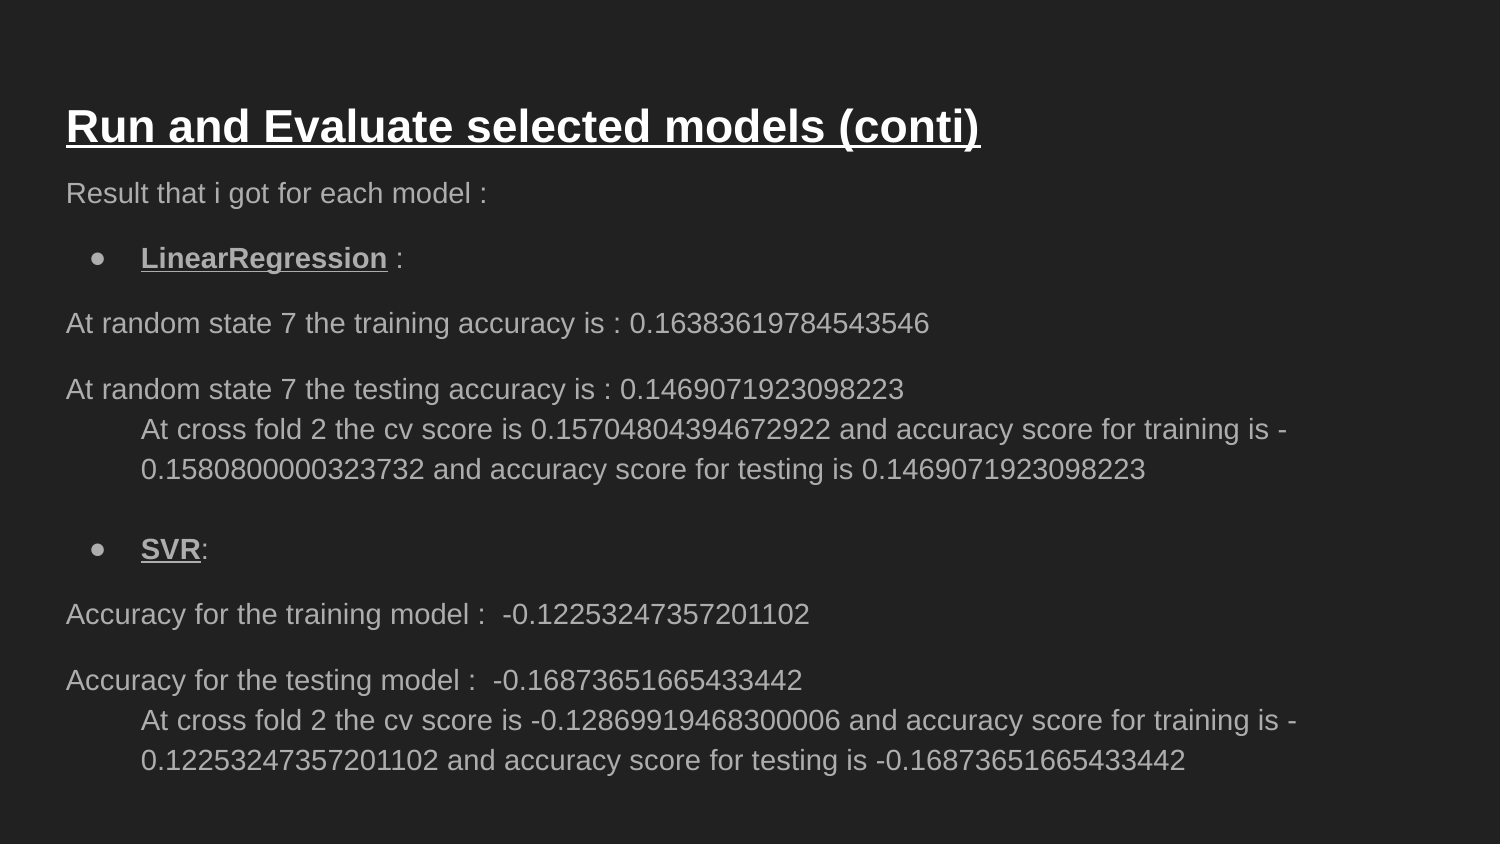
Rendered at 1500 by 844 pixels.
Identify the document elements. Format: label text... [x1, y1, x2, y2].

text_box Result that i got for each model : LinearRegression : At random state 7 the training accuracy is : 0.16383619784543546 At random state 7 the testing accuracy is : 0.1469071923098223 At cross fold 2 the cv score is 0.15704804394672922 and accuracy score for training is -0.1580800000323732 and accuracy score for testing is 0.1469071923098223 SVR: Accuracy for the training model : -0.12253247357201102 Accuracy for the testing model : -0.16873651665433442 At cross fold 2 the cv score is -0.12869919468300006 and accuracy score for training is -0.12253247357201102 and accuracy score for testing is -0.16873651665433442 [51, 154, 1449, 810]
text_box Run and Evaluate selected models (conti) [51, 72, 1449, 154]
